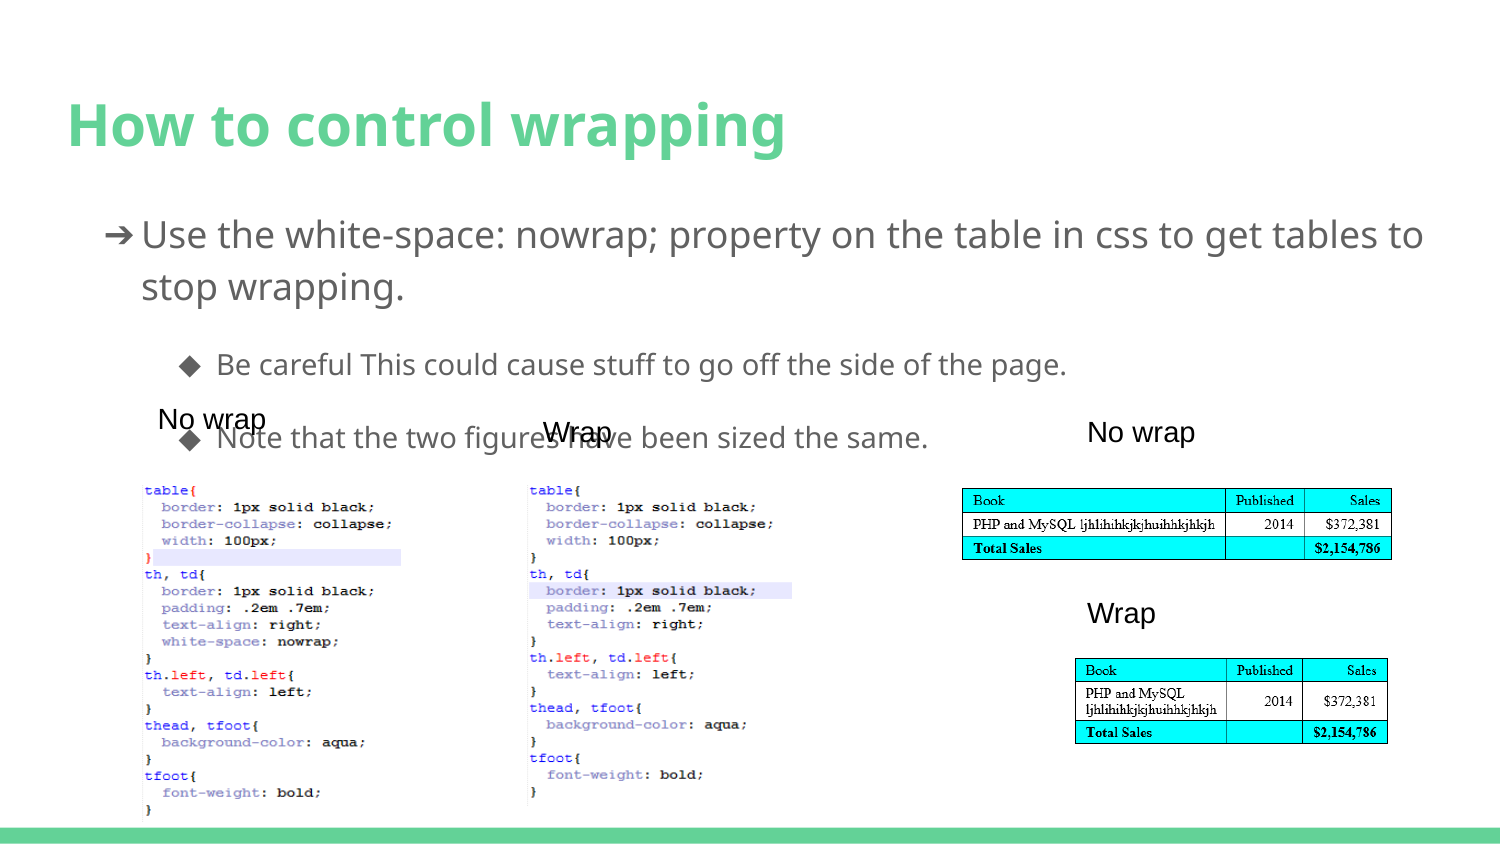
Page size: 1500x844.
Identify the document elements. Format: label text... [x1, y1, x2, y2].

picture [142, 484, 401, 822]
text_box No wrap [142, 385, 380, 452]
picture [1071, 655, 1396, 750]
text_box No wrap [1072, 398, 1309, 464]
picture [527, 484, 793, 808]
text_box Wrap [527, 398, 765, 464]
title How to control wrapping [51, 72, 1449, 167]
text_box Wrap [1072, 579, 1309, 645]
picture [960, 484, 1396, 569]
list Use the white-space: nowrap; property on the table in css to get tables to stop wrapping. Be careful This could cause stuff to go off the side of the page. Note that the two figures have been sized the same. [51, 189, 1449, 750]
